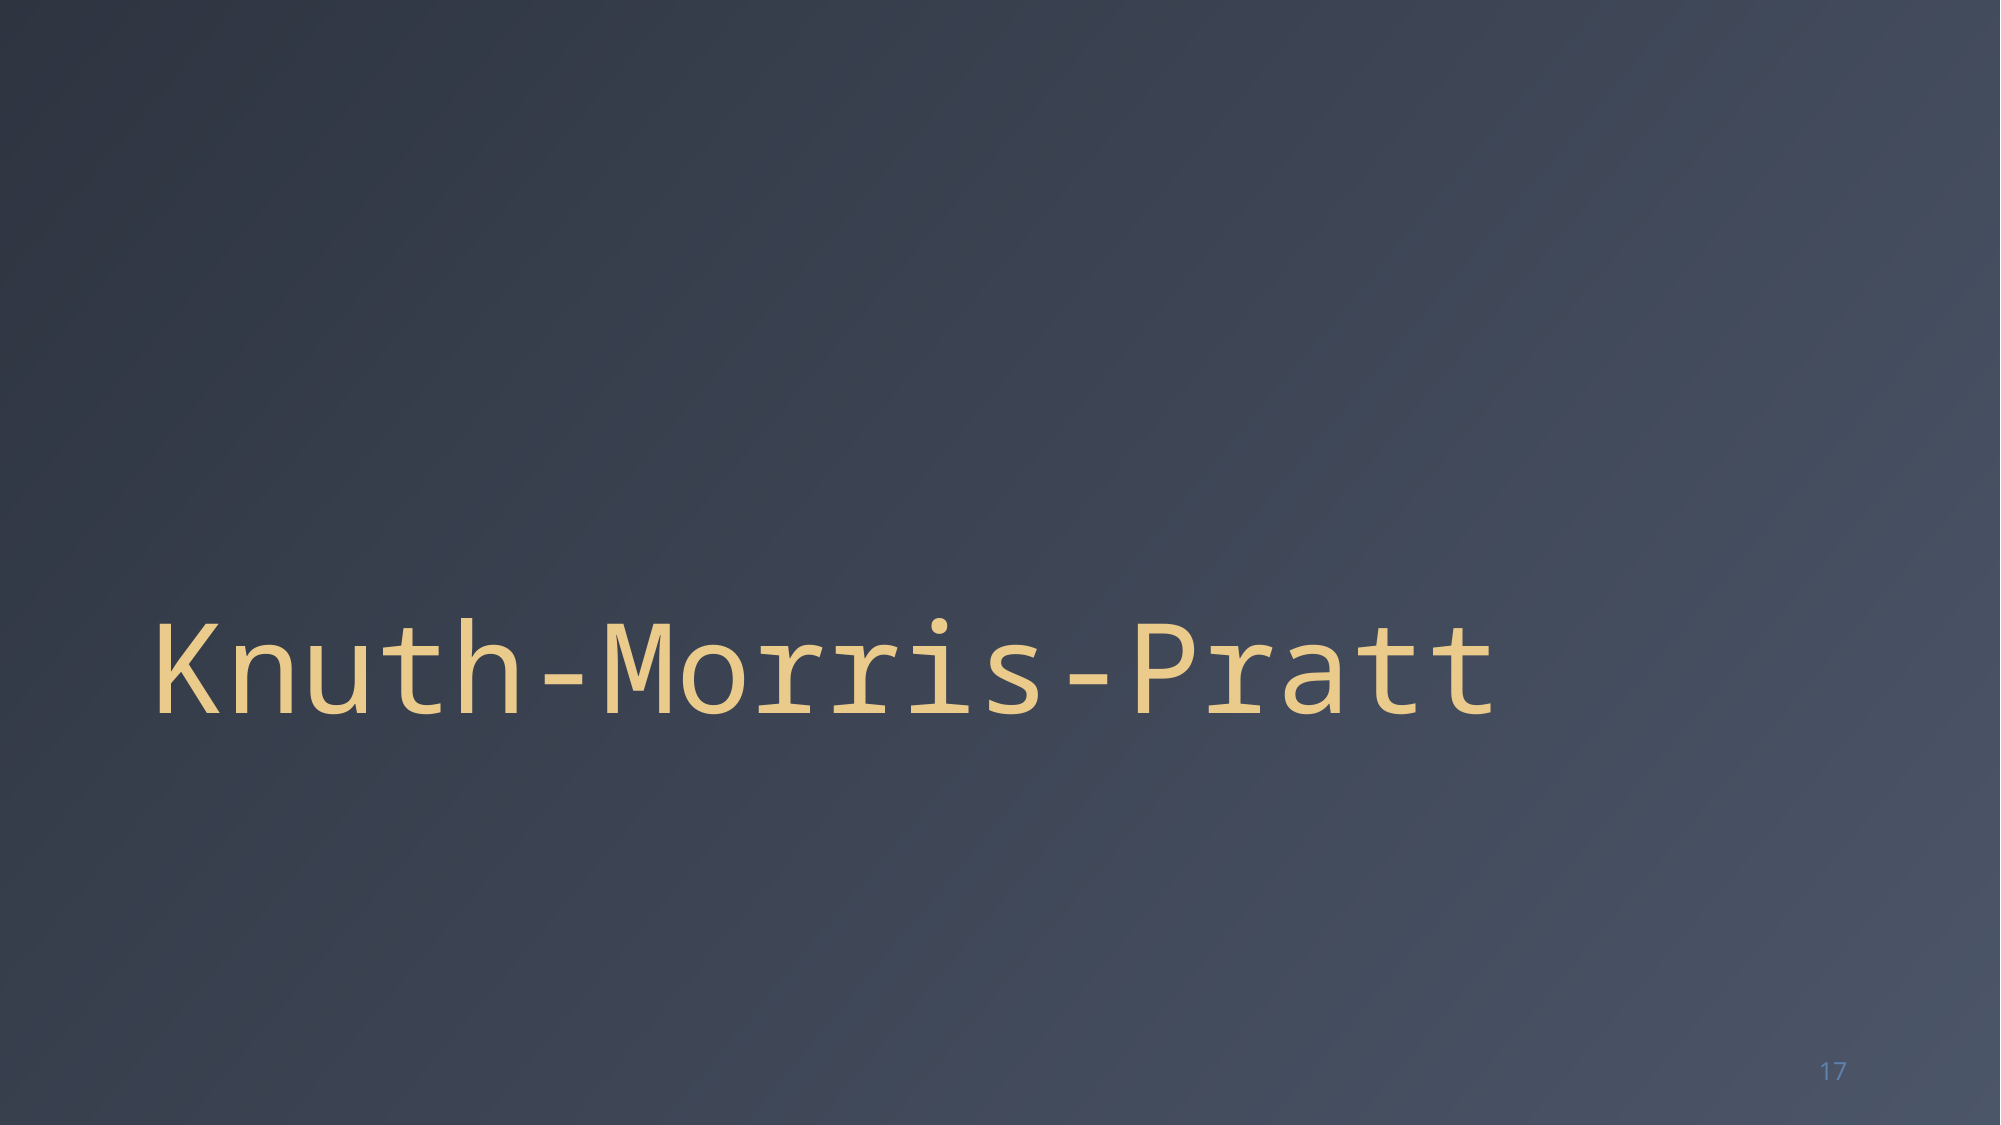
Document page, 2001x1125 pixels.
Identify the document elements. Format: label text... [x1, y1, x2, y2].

slide_number 17 [1738, 1042, 1863, 1103]
title Knuth-Morris-Pratt [136, 280, 1862, 749]
